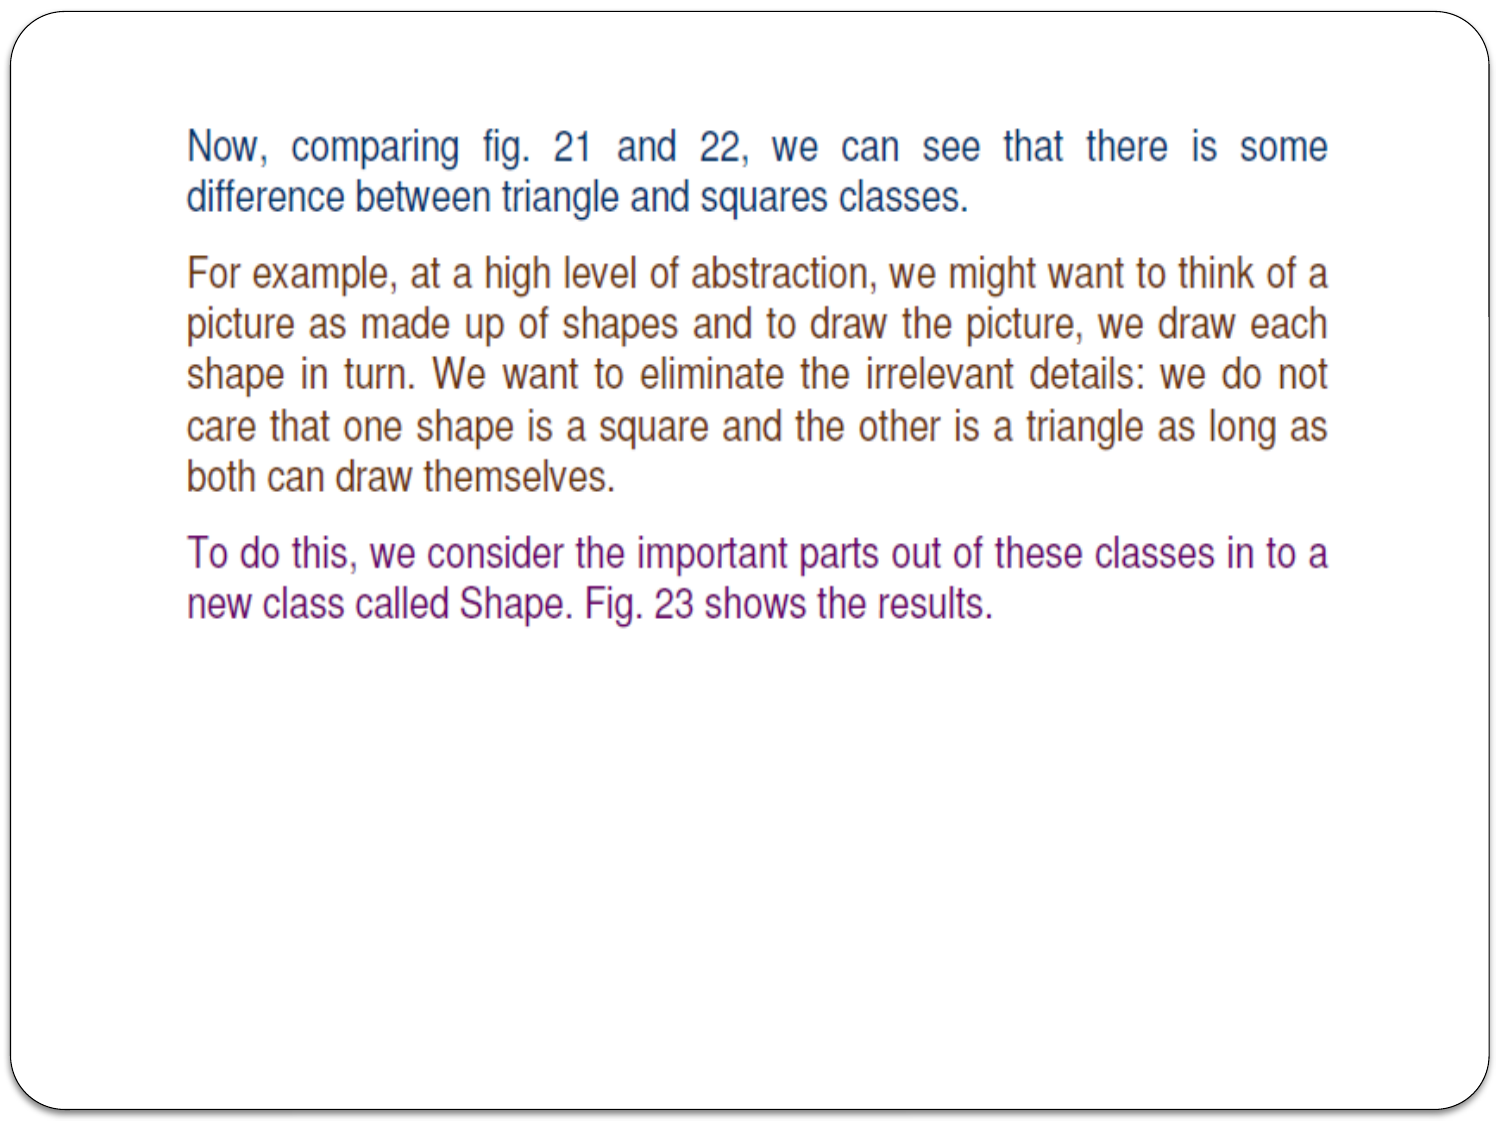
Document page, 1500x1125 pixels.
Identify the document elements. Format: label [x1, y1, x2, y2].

picture [137, 87, 1388, 788]
